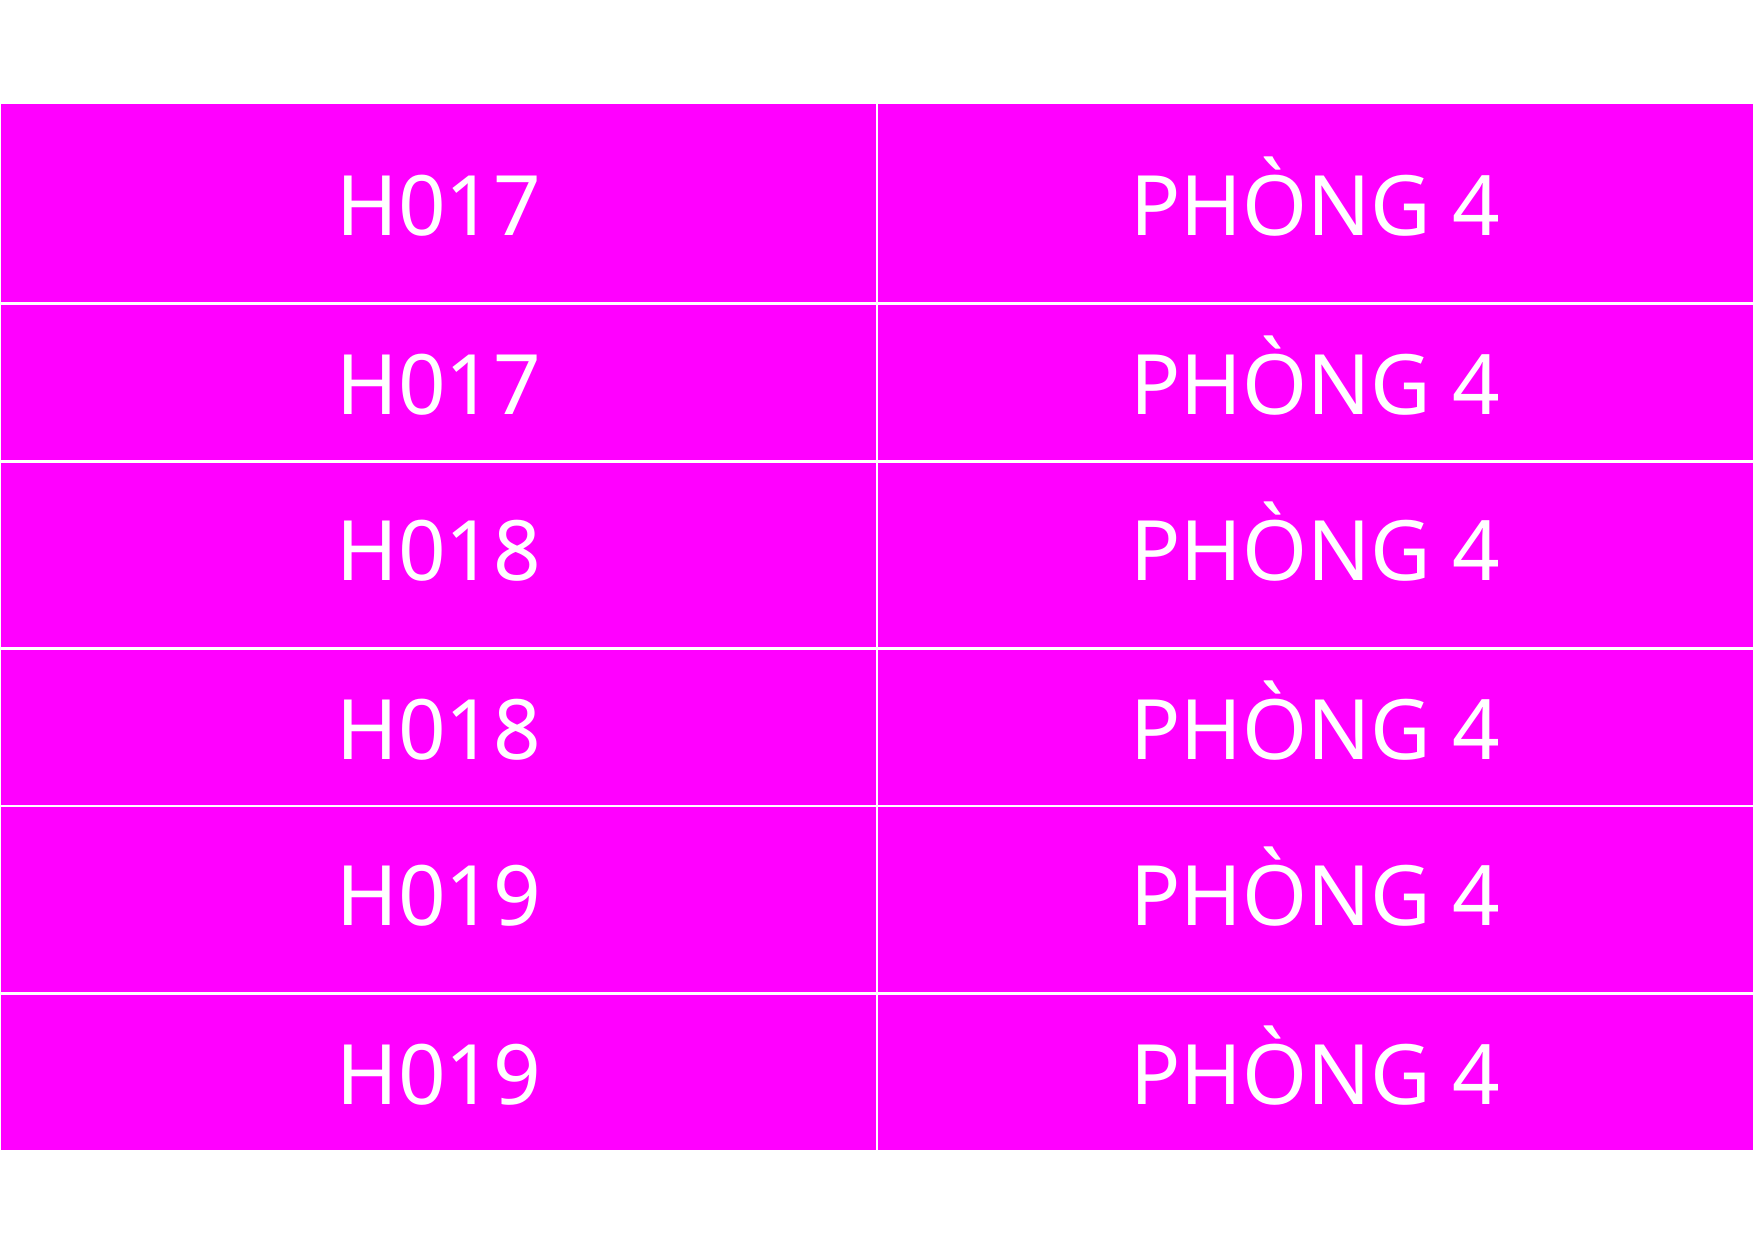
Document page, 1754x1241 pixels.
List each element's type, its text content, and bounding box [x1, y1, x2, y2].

table_header PHÒNG 4 [878, 305, 1753, 460]
table_header H019 [1, 995, 876, 1150]
table_header PHÒNG 4 [878, 995, 1753, 1150]
table_header PHÒNG 4 [878, 650, 1753, 805]
table_header H017 [1, 104, 876, 302]
table_header H017 [1, 305, 876, 460]
table_header H018 [1, 650, 876, 805]
table_header H018 [1, 463, 876, 647]
table_header PHÒNG 4 [878, 104, 1753, 302]
table_header H019 [1, 807, 876, 992]
table_header PHÒNG 4 [878, 807, 1753, 992]
table_header PHÒNG 4 [878, 463, 1753, 647]
